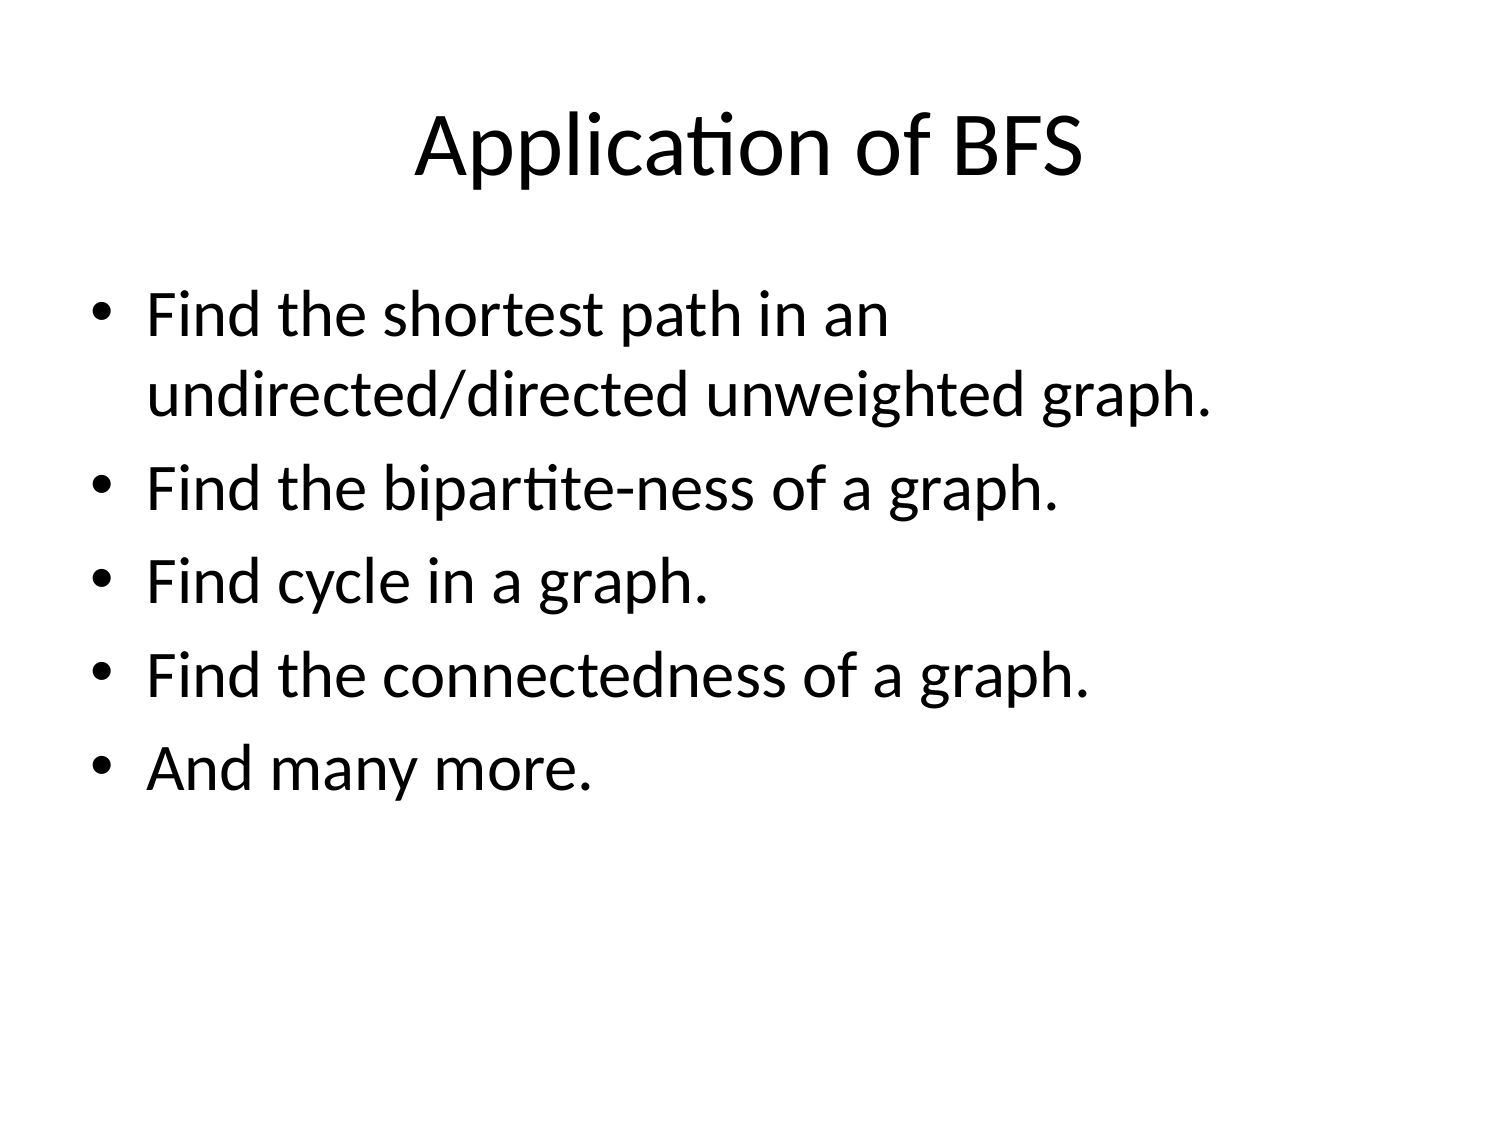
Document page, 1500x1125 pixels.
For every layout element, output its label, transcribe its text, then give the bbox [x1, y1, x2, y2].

title Application of BFS [75, 45, 1425, 233]
list Find the shortest path in an undirected/directed unweighted graph. Find the bipartite-ness of a graph. Find cycle in a graph. Find the connectedness of a graph. And many more. [75, 262, 1425, 1005]
